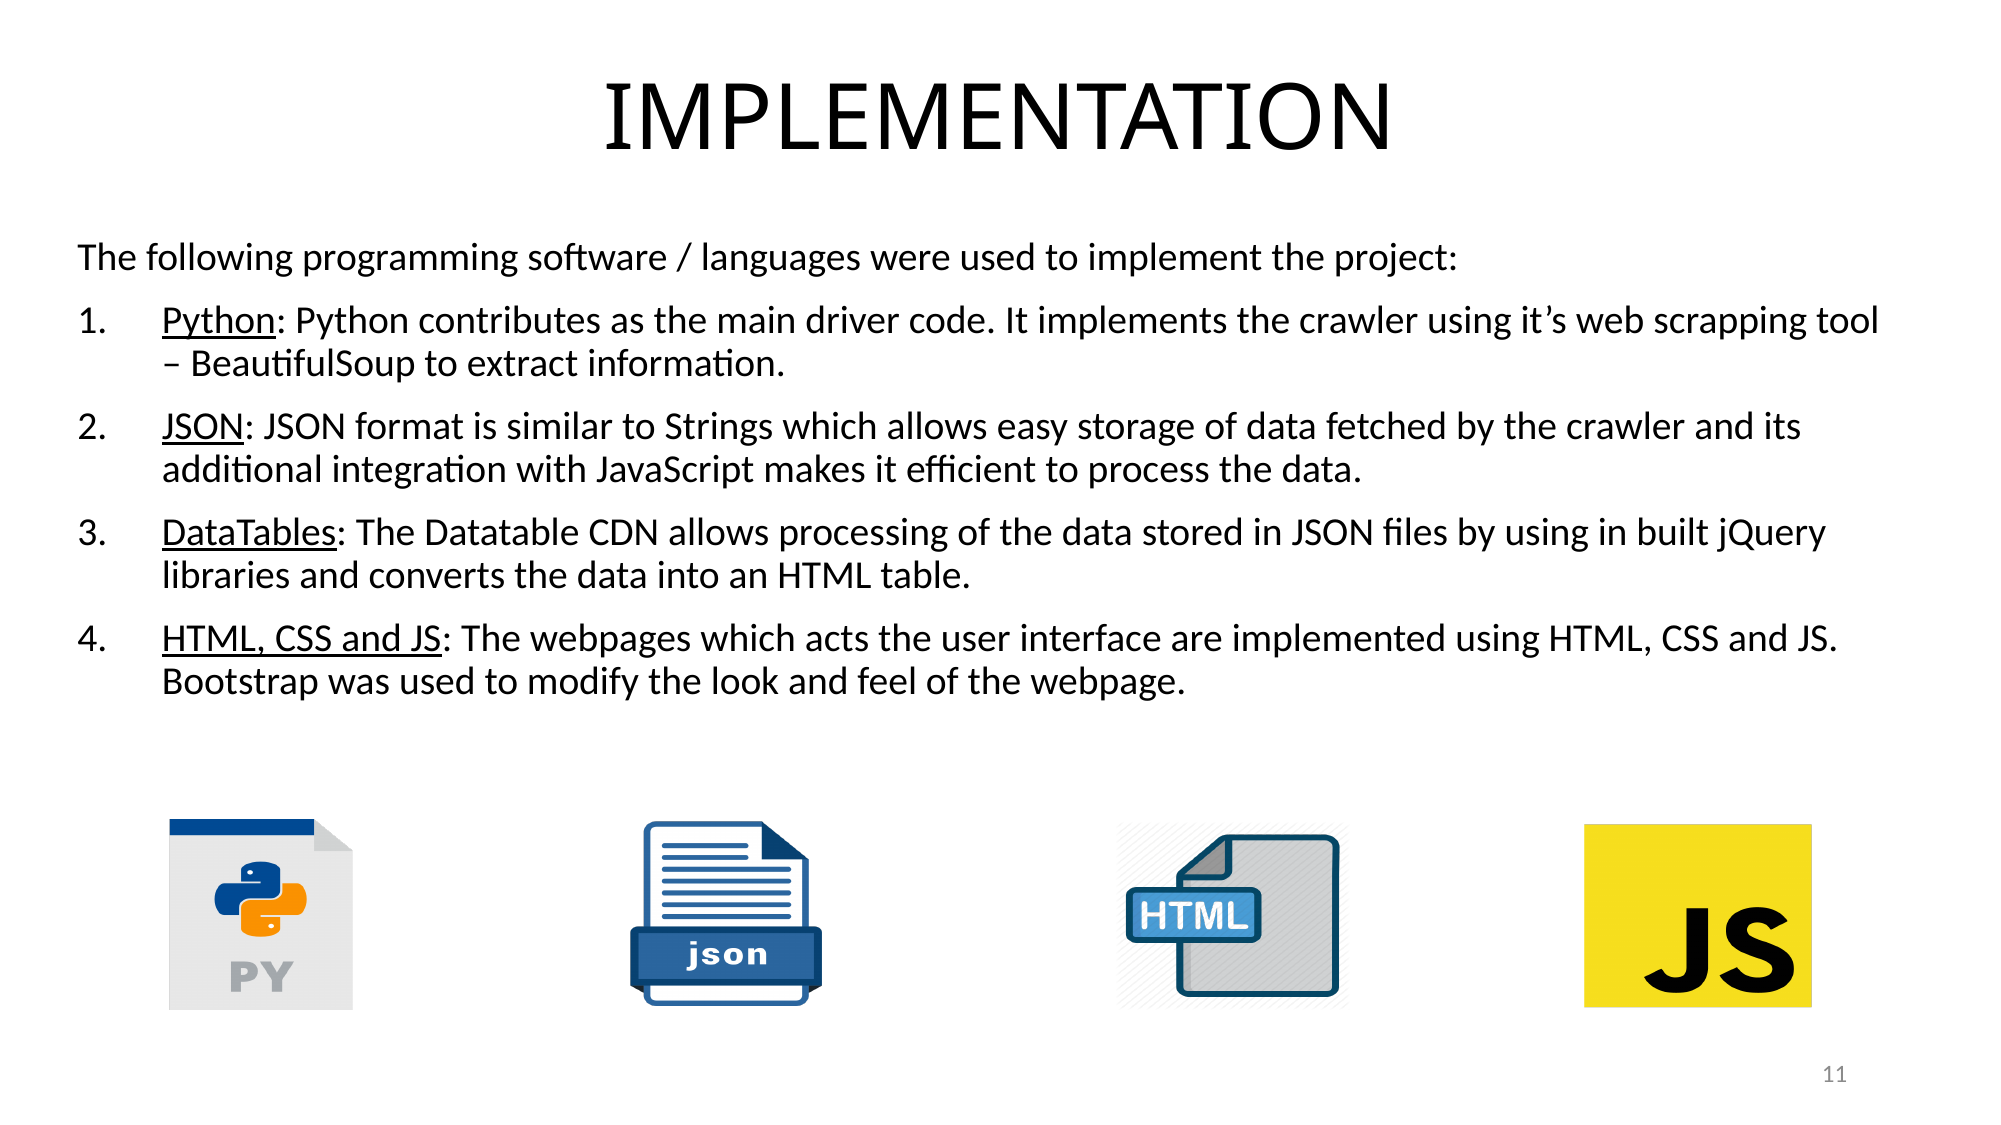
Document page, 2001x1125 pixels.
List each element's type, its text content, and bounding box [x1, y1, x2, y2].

title IMPLEMENTATION [478, 11, 1522, 228]
picture [1115, 821, 1350, 1010]
picture [144, 819, 378, 1010]
list The following programming software / languages were used to implement the project: Python: Python contributes as the main driver code. It implements the crawler using it’s web scrapping tool – BeautifulSoup to extract information. JSON: JSON format is similar to Strings which allows easy storage of data fetched by the crawler and its additional integration with JavaScript makes it efficient to process the data. DataTables: The Datatable CDN allows processing of the data stored in JSON files by using in built jQuery libraries and converts the data into an HTML table. HTML, CSS and JS: The webpages which acts the user interface are implemented using HTML, CSS and JS. Bootstrap was used to modify the look and feel of the webpage. [62, 228, 1909, 758]
slide_number 11 [1412, 1042, 1863, 1103]
picture [609, 819, 843, 1008]
picture [1580, 821, 1815, 1010]
